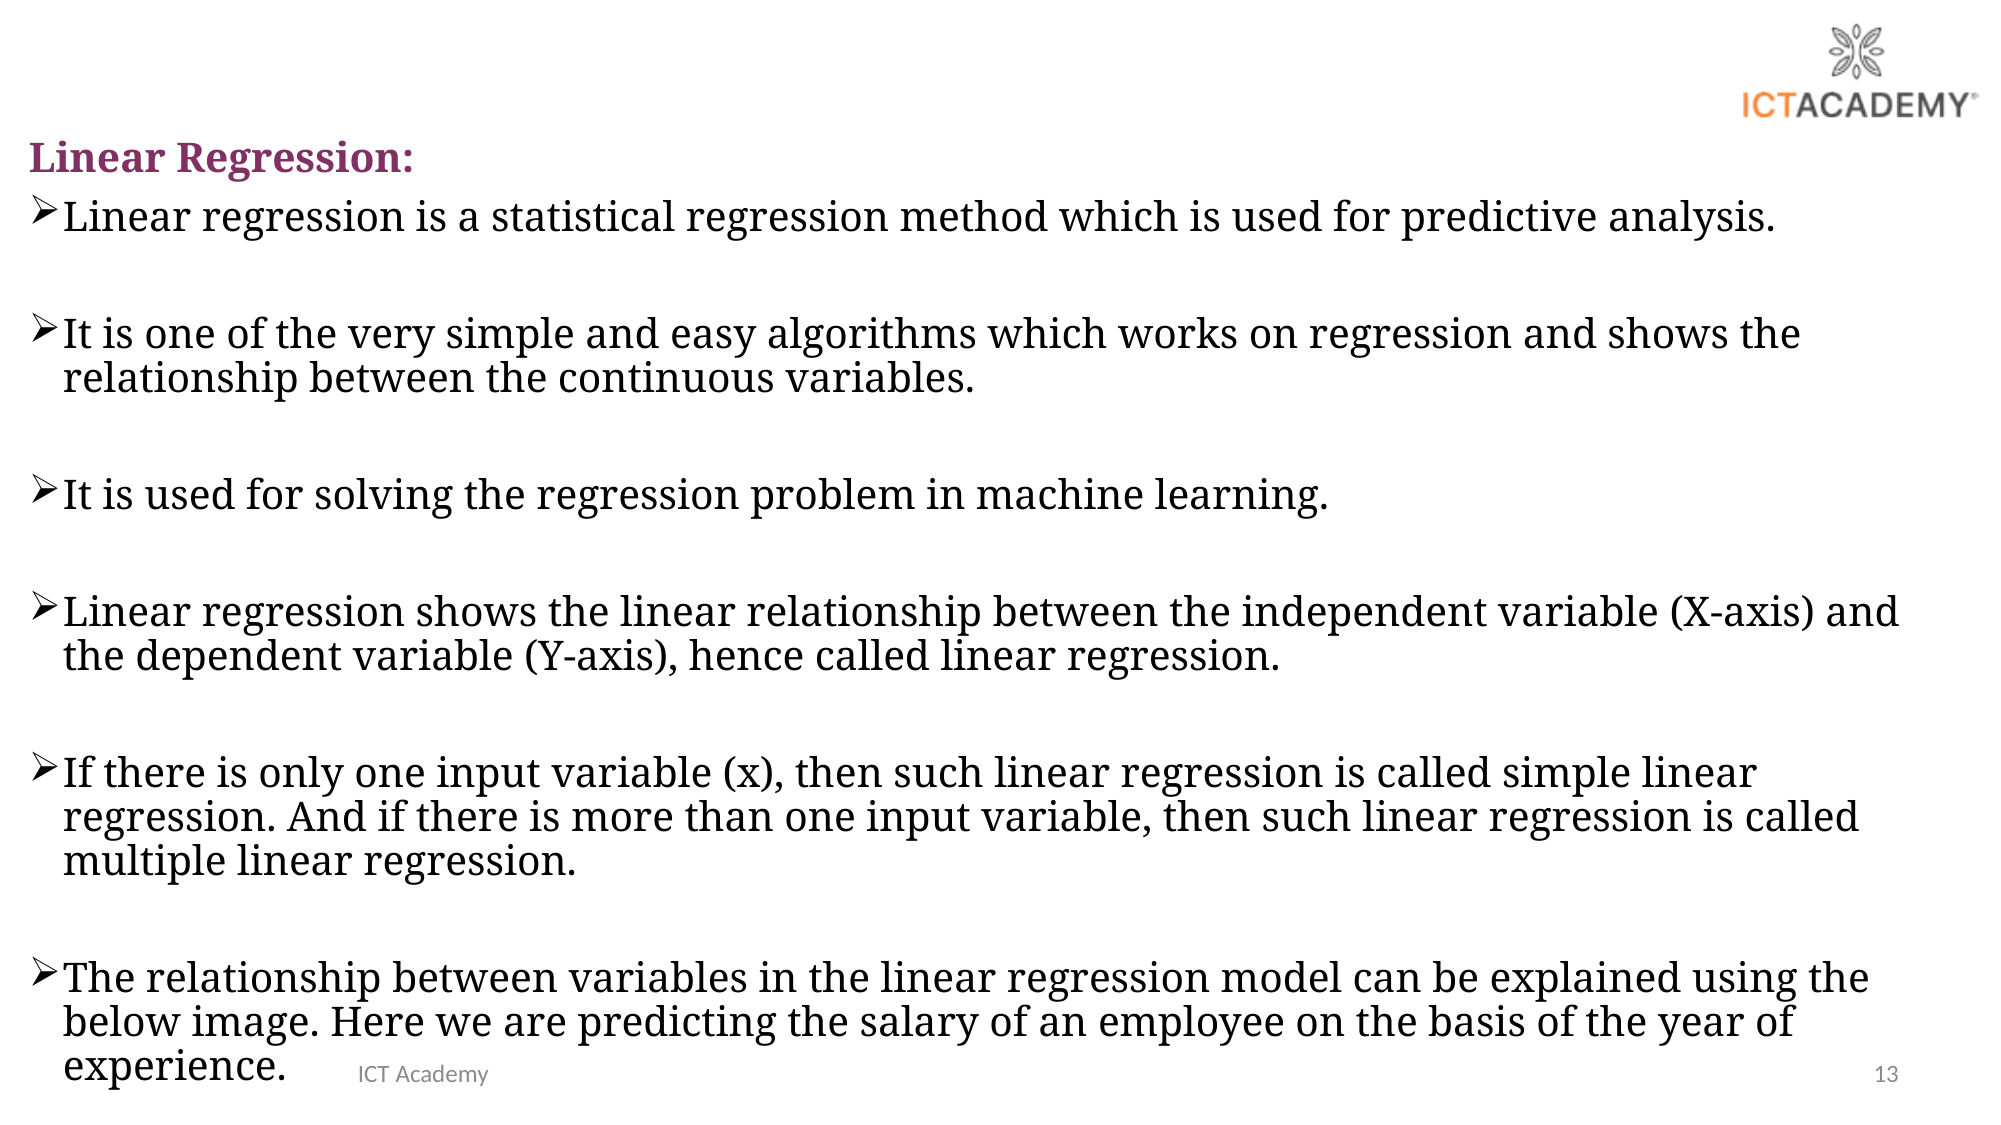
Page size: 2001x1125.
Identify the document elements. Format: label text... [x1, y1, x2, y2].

footer ICT Academy [85, 1042, 761, 1103]
picture [1743, 22, 1979, 120]
list Linear Regression: Linear regression is a statistical regression method which is used for predictive analysis. It is one of the very simple and easy algorithms which works on regression and shows the relationship between the continuous variables. It is used for solving the regression problem in machine learning. Linear regression shows the linear relationship between the independent variable (X-axis) and the dependent variable (Y-axis), hence called linear regression. If there is only one input variable (x), then such linear regression is called simple linear regression. And if there is more than one input variable, then such linear regression is called multiple linear regression. The relationship between variables in the linear regression model can be explained using the below image. Here we are predicting the salary of an employee on the basis of the year of experience. [14, 129, 1974, 1105]
slide_number 13 [1464, 1042, 1915, 1103]
